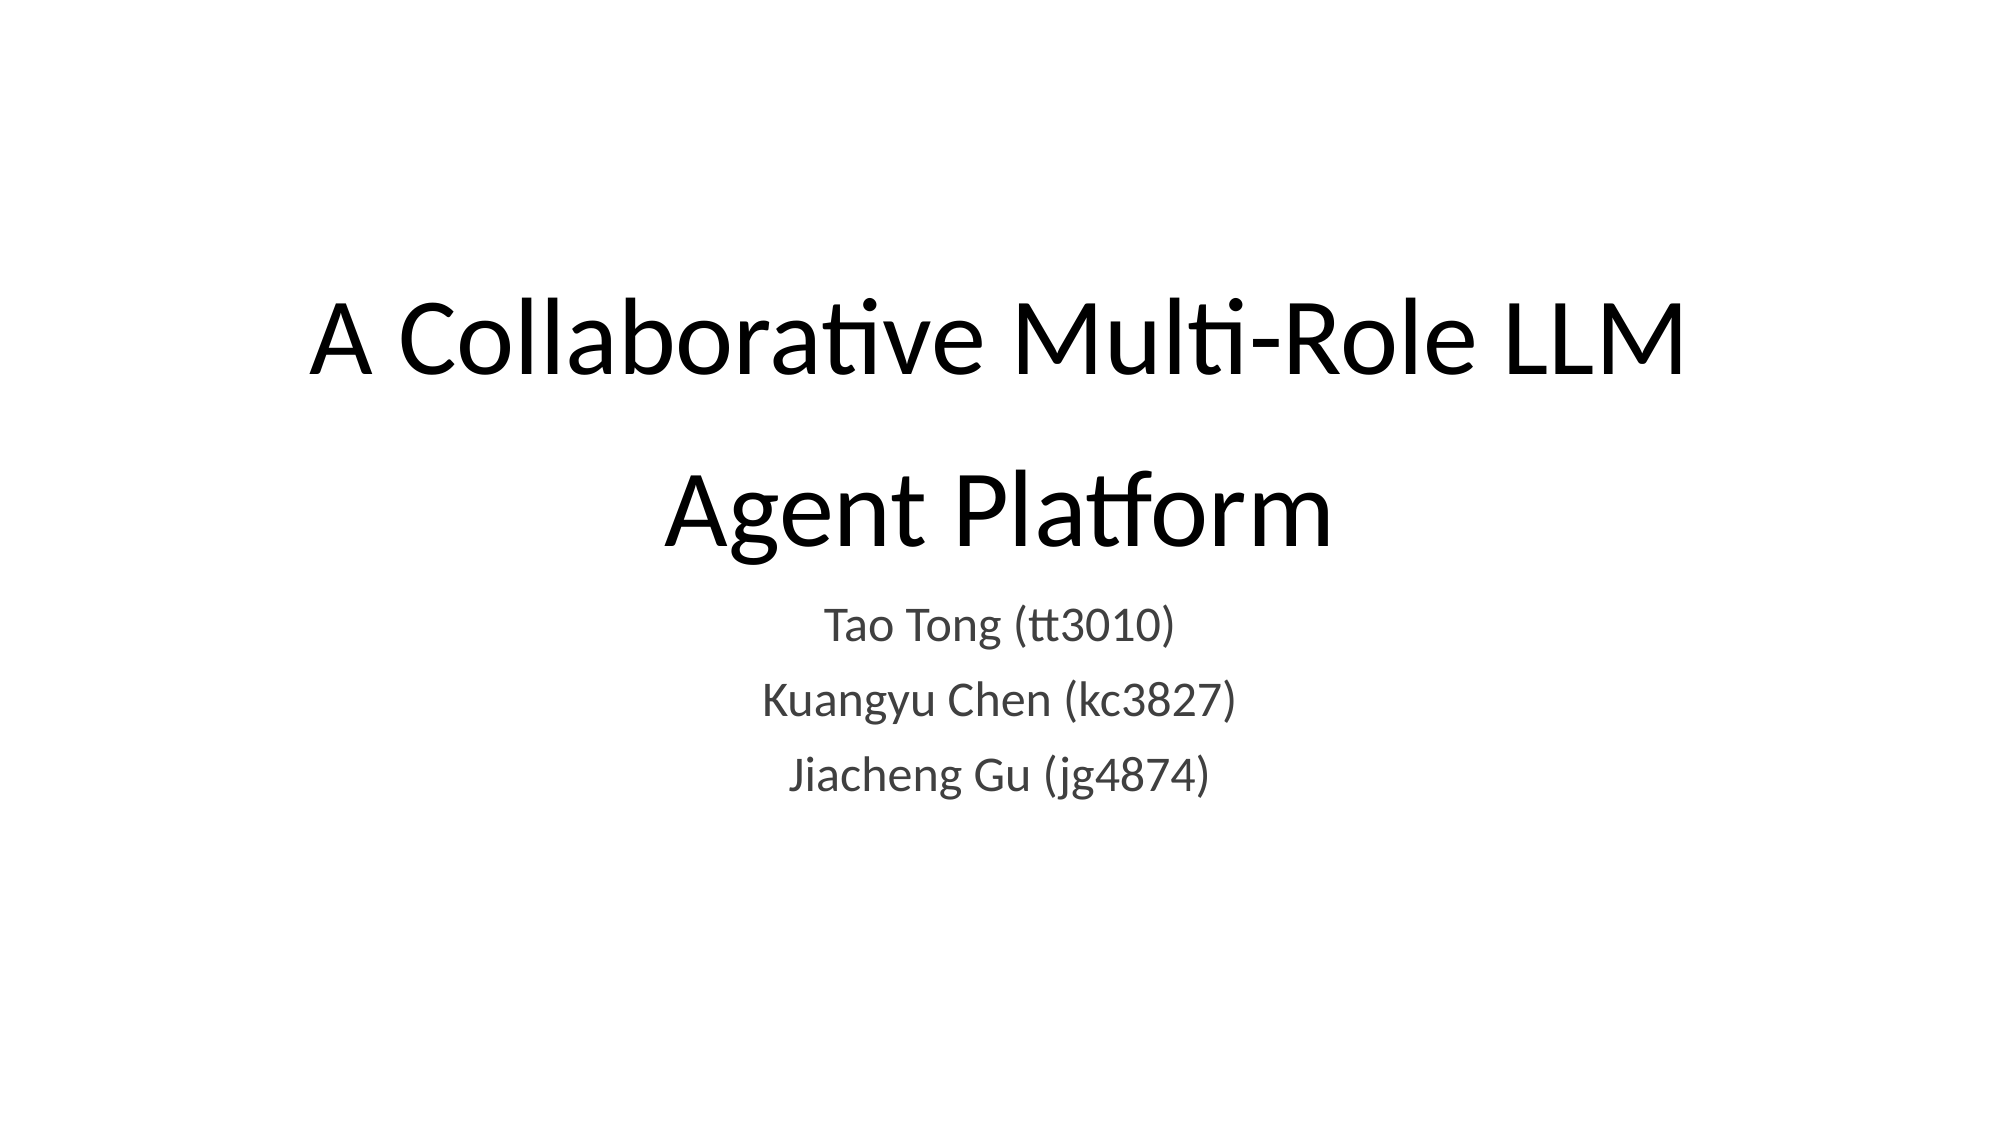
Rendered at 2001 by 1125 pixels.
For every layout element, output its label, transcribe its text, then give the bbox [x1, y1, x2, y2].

title A Collaborative Multi-Role LLM Agent Platform [249, 217, 1750, 576]
subtitle Tao Tong (tt3010) Kuangyu Chen (kc3827) Jiacheng Gu (jg4874) [249, 590, 1750, 863]
